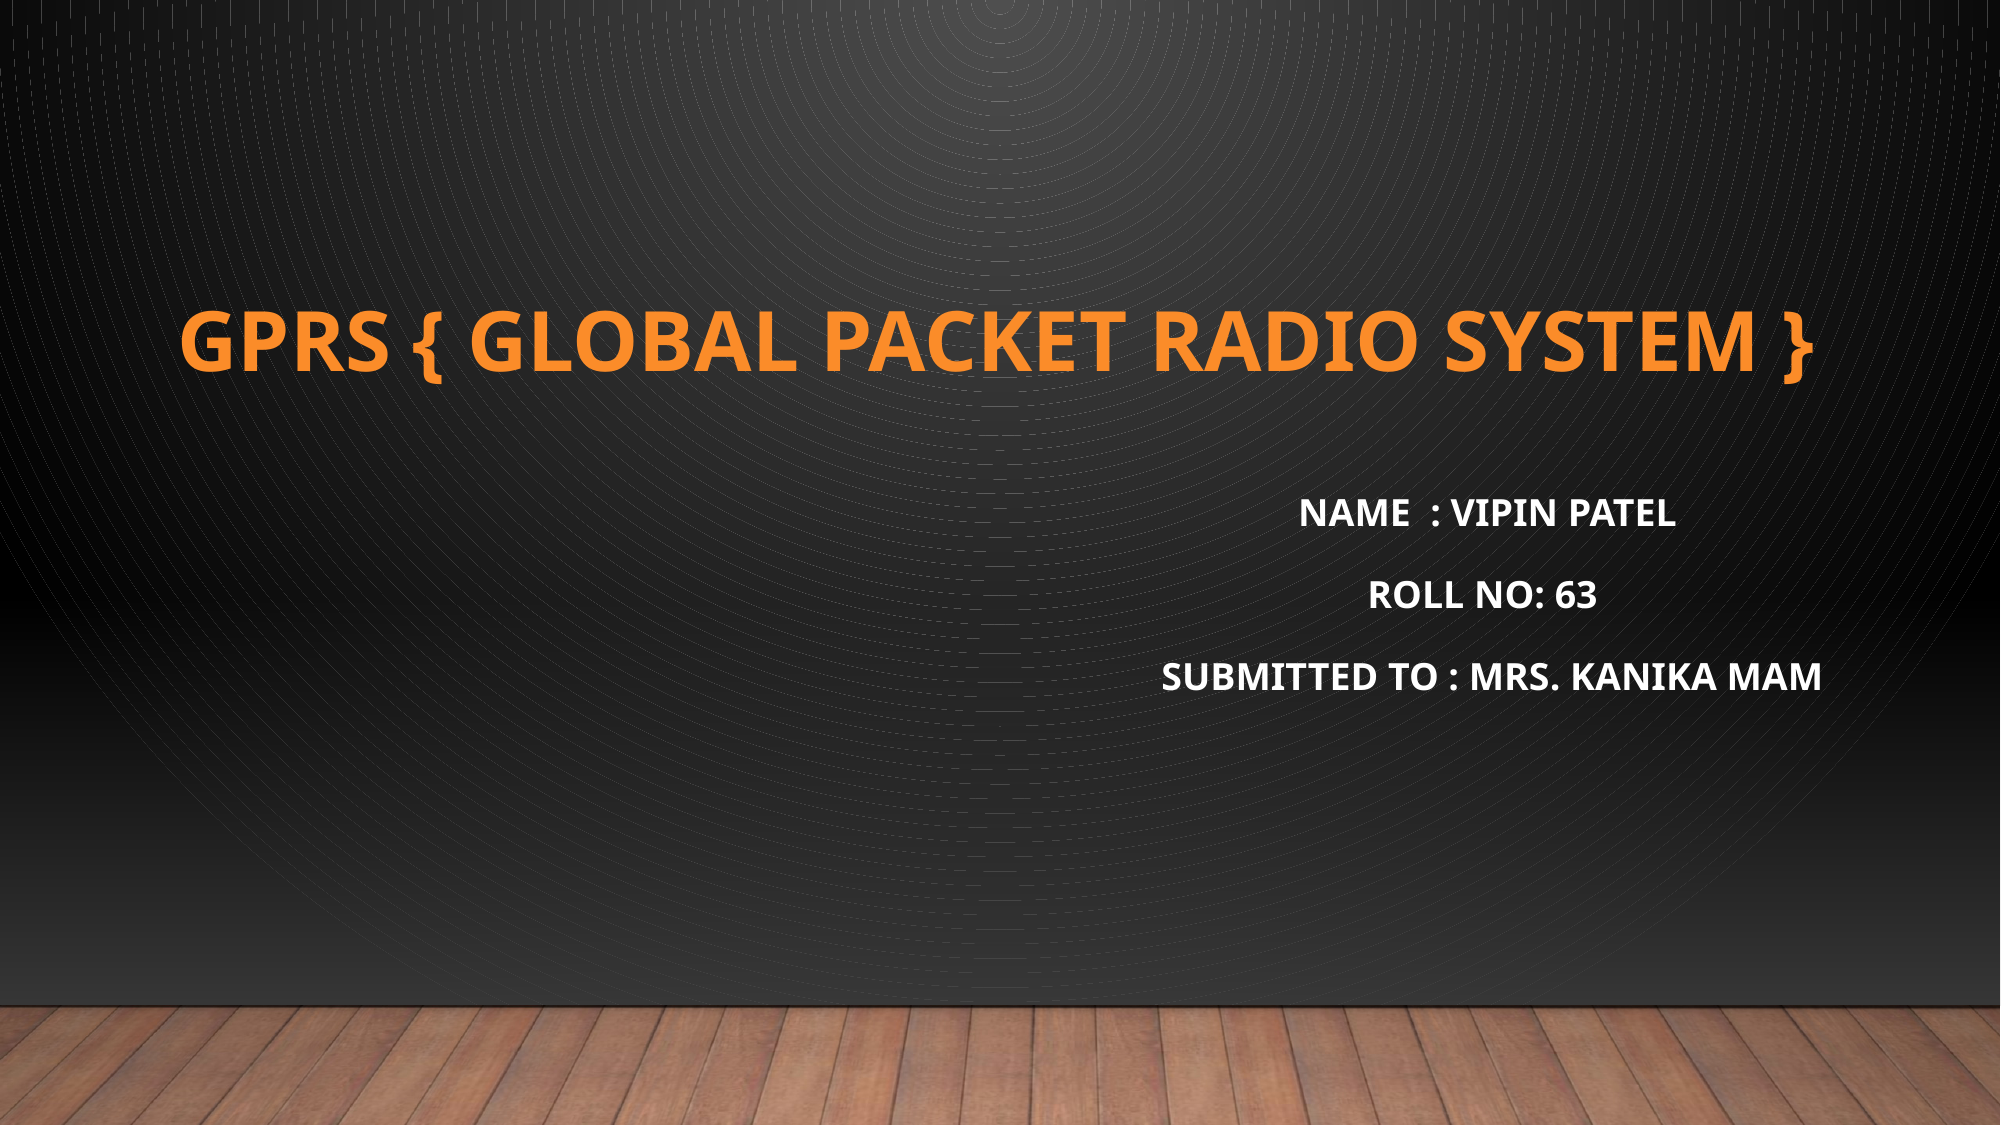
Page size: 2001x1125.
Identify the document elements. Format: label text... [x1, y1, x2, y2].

title GPRS { Global Packet Radio System } [0, 0, 2000, 392]
picture [0, 1005, 2000, 1125]
subtitle Name : Vipin Patel Roll No: 63 Submitted to : Mrs. Kanika Mam [1117, 461, 1868, 734]
